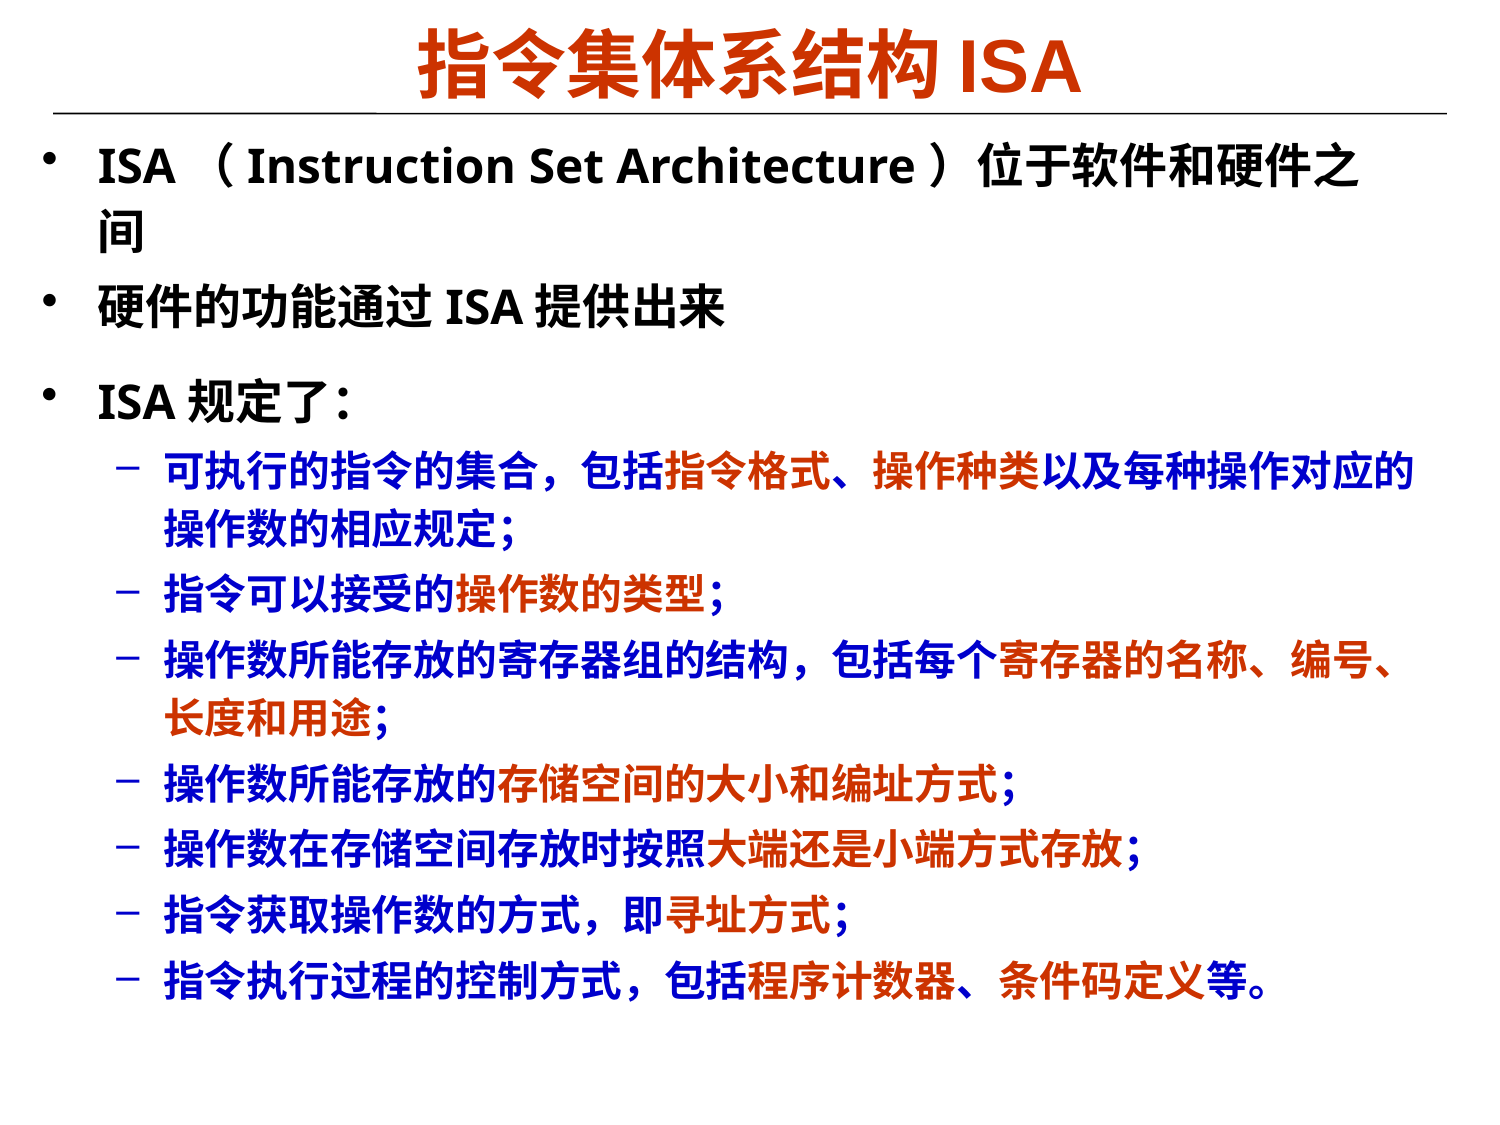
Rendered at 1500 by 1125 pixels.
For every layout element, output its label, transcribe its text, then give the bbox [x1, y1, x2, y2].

list ISA（Instruction Set Architecture）位于软件和硬件之间 硬件的功能通过ISA提供出来 软件通过ISA规定的”指令”使用硬件 [26, 119, 1400, 355]
text_box ISA规定了： 可执行的指令的集合，包括指令格式、操作种类以及每种操作对应的操作数的相应规定； 指令可以接受的操作数的类型； 操作数所能存放的寄存器组的结构，包括每个寄存器的名称、编号、长度和用途； 操作数所能存放的存储空间的大小和编址方式； 操作数在存储空间存放时按照大端还是小端方式存放； 指令获取操作数的方式，即寻址方式； 指令执行过程的控制方式，包括程序计数器、条件码定义等。 [26, 355, 1471, 1079]
title 指令集体系结构ISA [74, 15, 1426, 109]
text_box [247, 429, 1356, 925]
